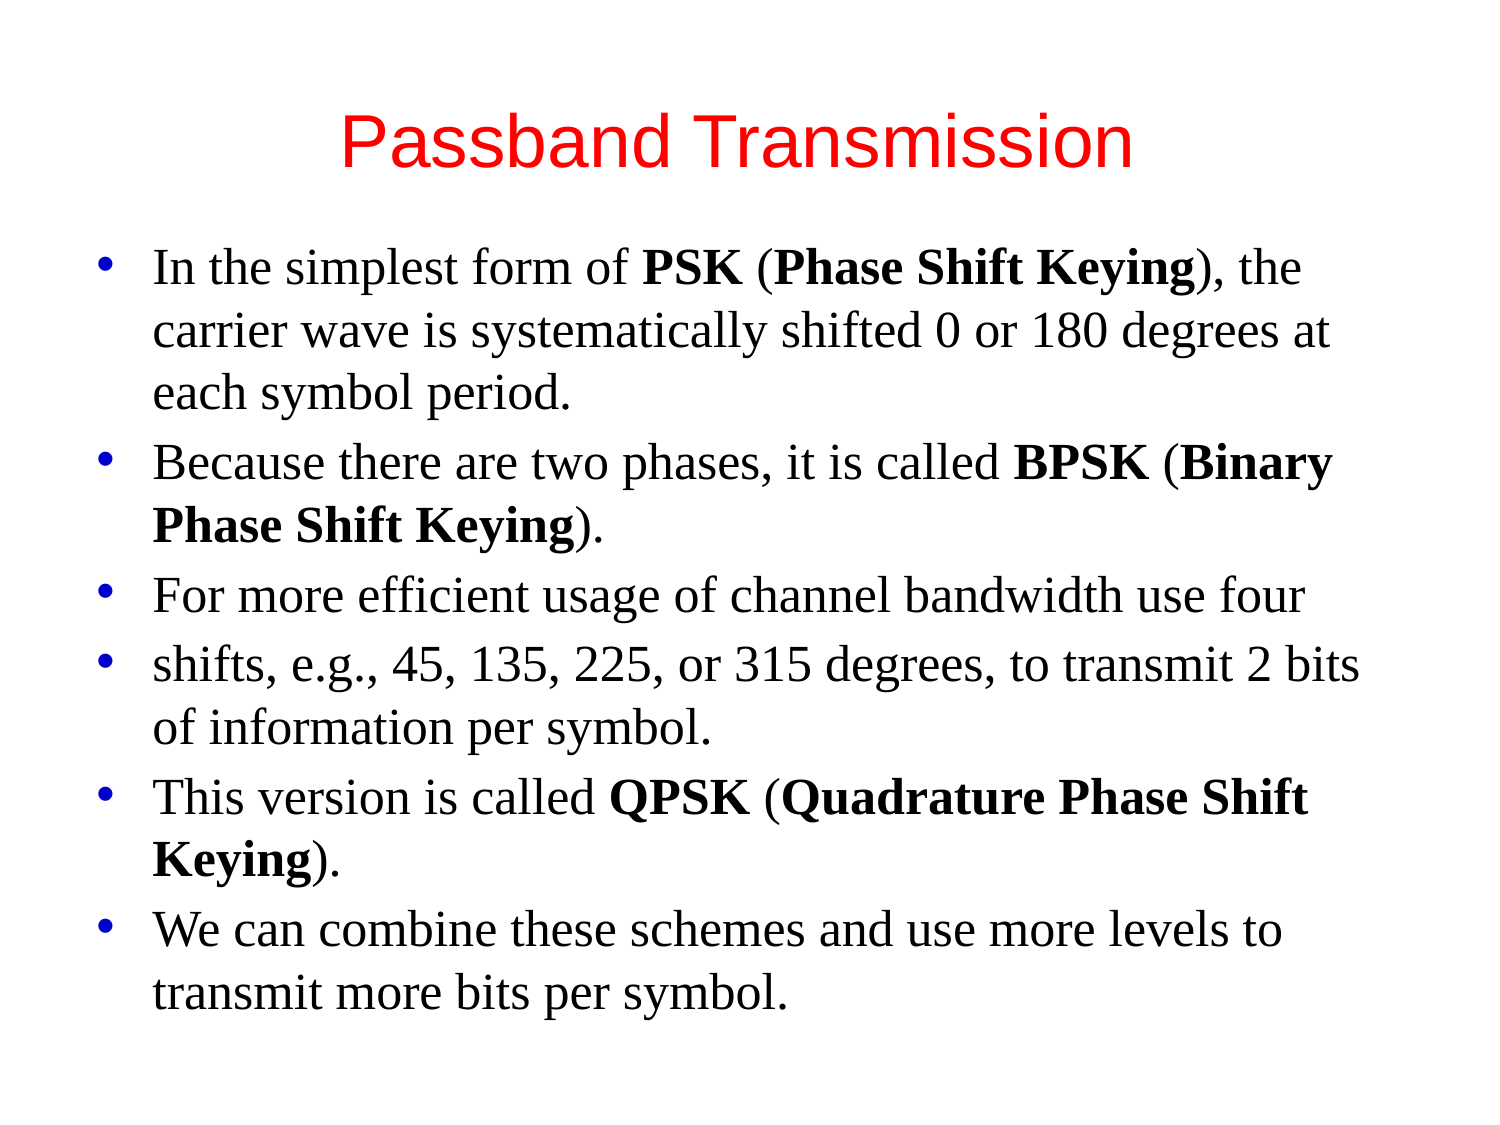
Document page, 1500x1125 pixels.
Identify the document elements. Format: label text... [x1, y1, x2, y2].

title Passband Transmission [62, 50, 1413, 224]
list In the simplest form of PSK (Phase Shift Keying), the carrier wave is systematically shifted 0 or 180 degrees at each symbol period. Because there are two phases, it is called BPSK (Binary Phase Shift Keying). For more efficient usage of channel bandwidth use four shifts, e.g., 45, 135, 225, or 315 degrees, to transmit 2 bits of information per symbol. This version is called QPSK (Quadrature Phase Shift Keying). We can combine these schemes and use more levels to transmit more bits per symbol. [62, 224, 1413, 1075]
